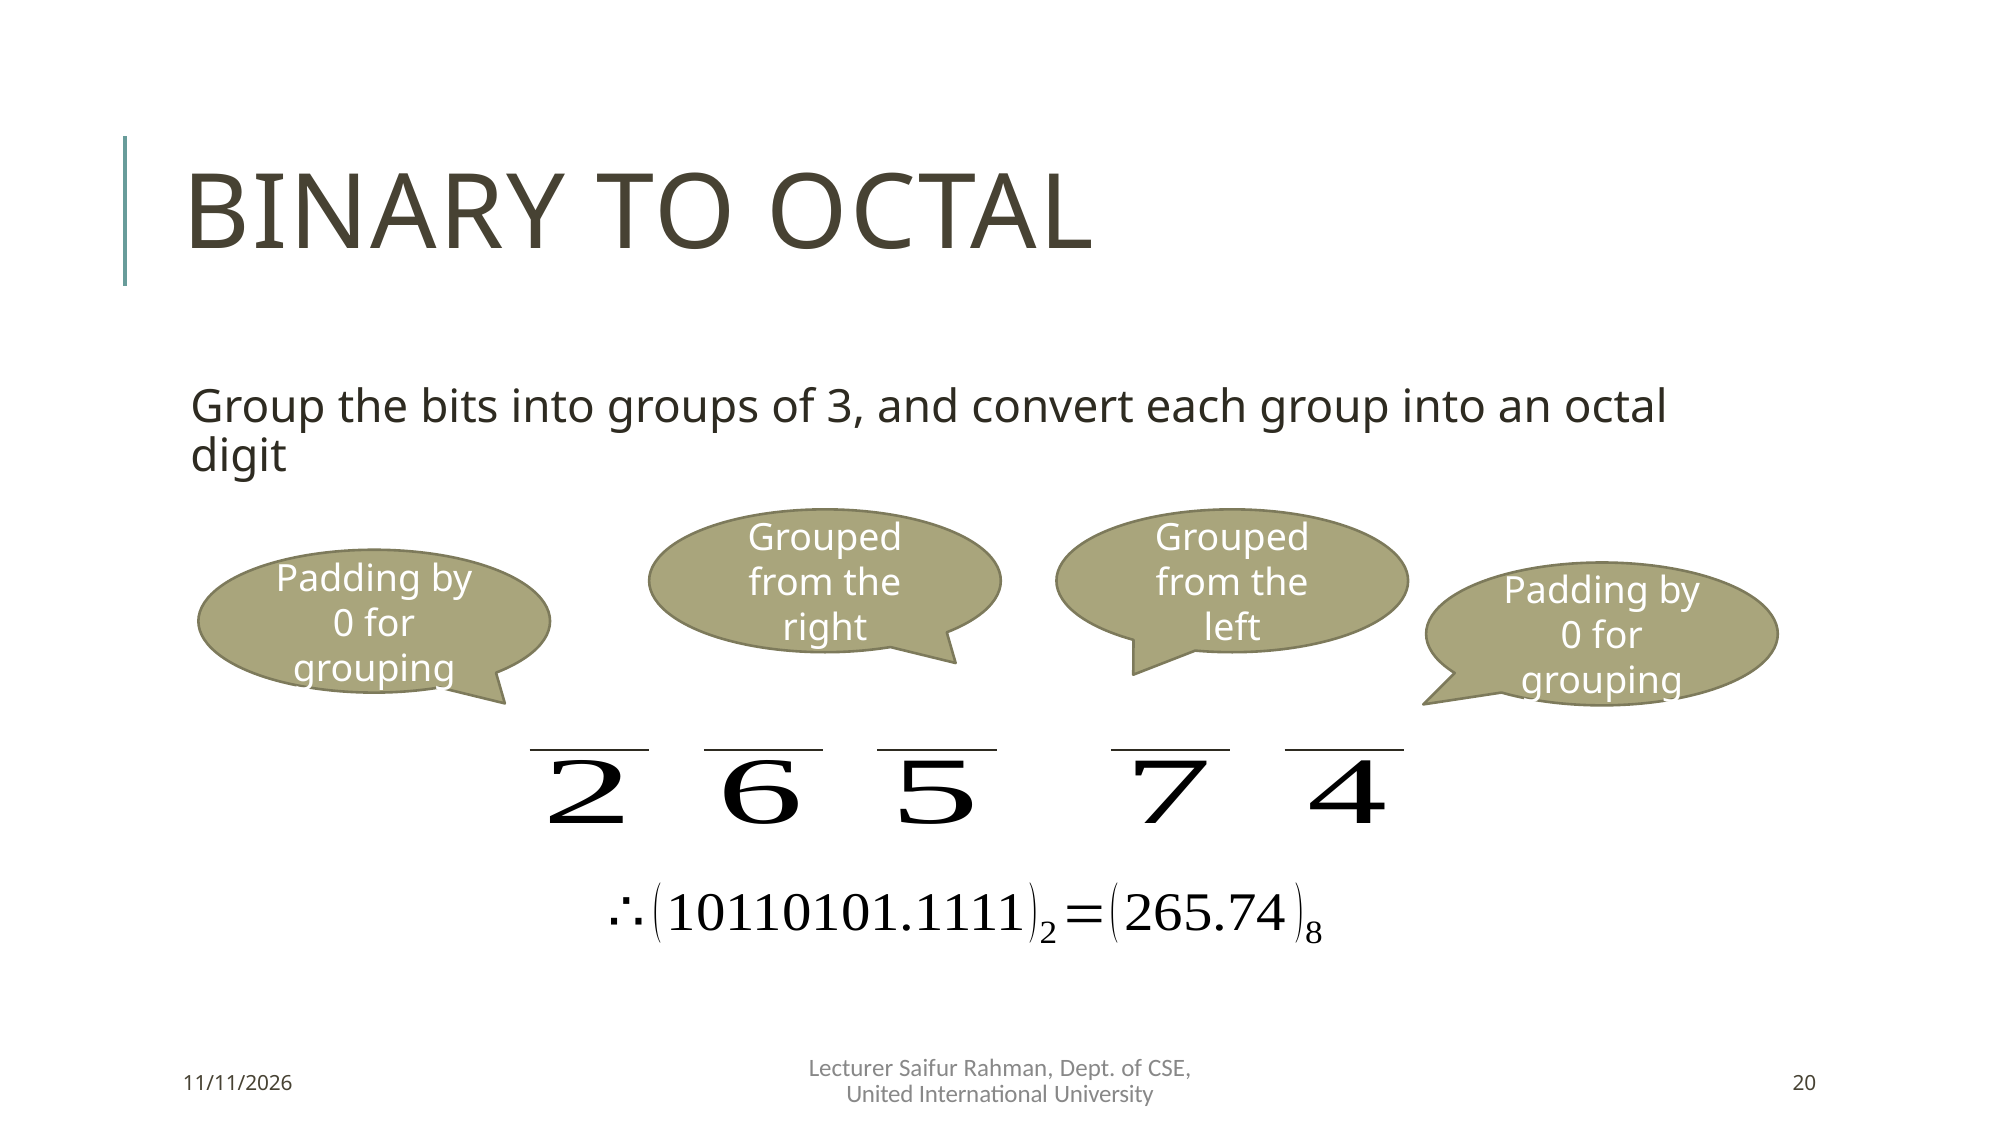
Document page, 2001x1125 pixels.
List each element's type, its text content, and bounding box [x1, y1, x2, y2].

text_box Padding by 0 for grouping [1422, 561, 1780, 707]
title Binary to octal [168, 96, 1763, 342]
text_box Grouped from the left [1055, 508, 1410, 676]
text_box Grouped from the right [647, 508, 1003, 665]
text_box Lecturer Saifur Rahman, Dept. of CSE, United International University [779, 1055, 1221, 1108]
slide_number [168, 1061, 522, 1107]
text_box Padding by 0 for grouping [197, 548, 552, 705]
slide_number 20 [1777, 1061, 1938, 1107]
